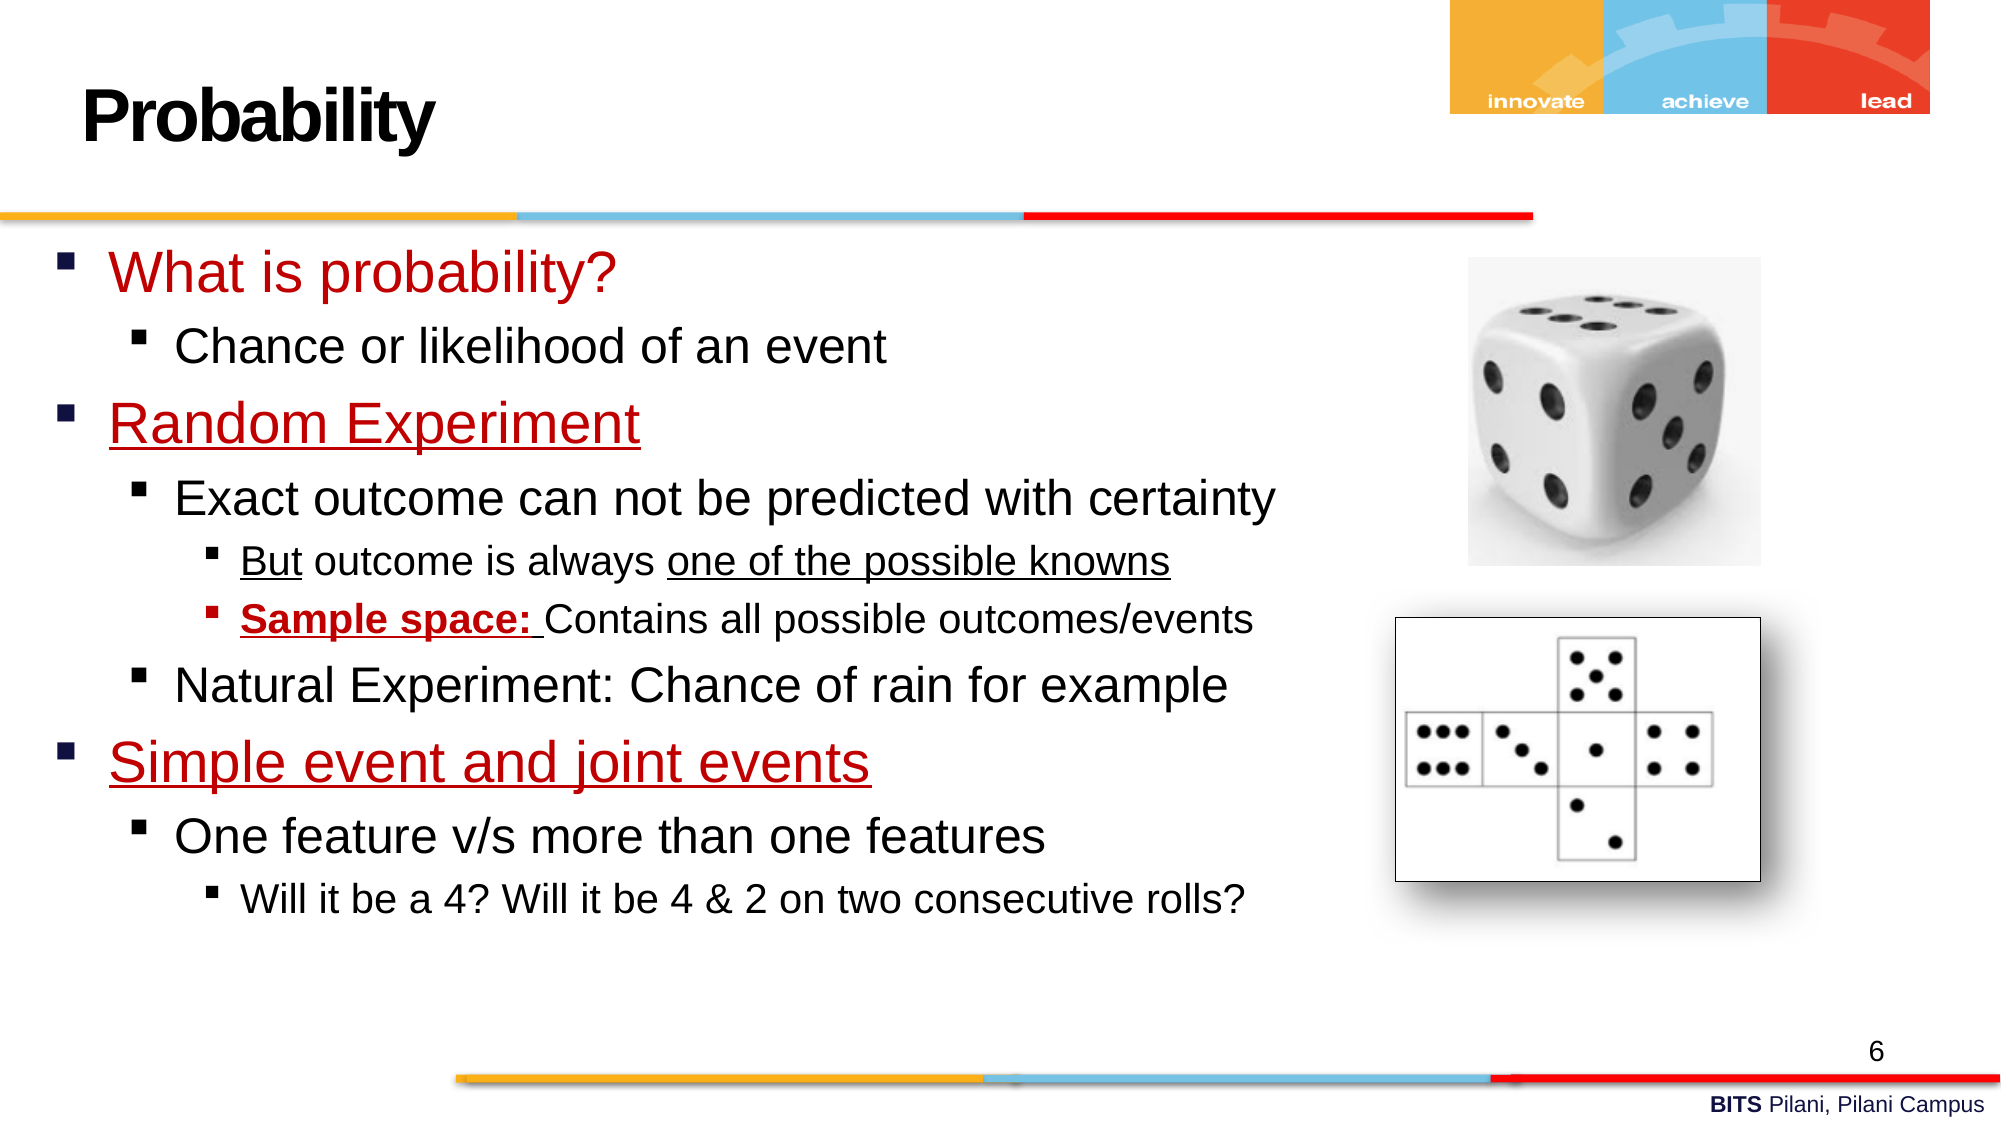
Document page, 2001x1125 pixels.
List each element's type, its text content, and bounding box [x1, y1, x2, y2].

list Probability [66, 24, 1450, 213]
picture [1449, 0, 1930, 114]
picture [1468, 257, 1761, 566]
slide_number 6 [1433, 1024, 1901, 1103]
list What is probability? Chance or likelihood of an event Random Experiment Exact outcome can not be predicted with certainty But outcome is always one of the possible knowns Sample space: Contains all possible outcomes/events Natural Experiment: Chance of rain for example Simple event and joint events One feature v/s more than one features Will it be a 4? Will it be 4 & 2 on two consecutive rolls? [37, 226, 1838, 1027]
picture [1394, 617, 1761, 883]
